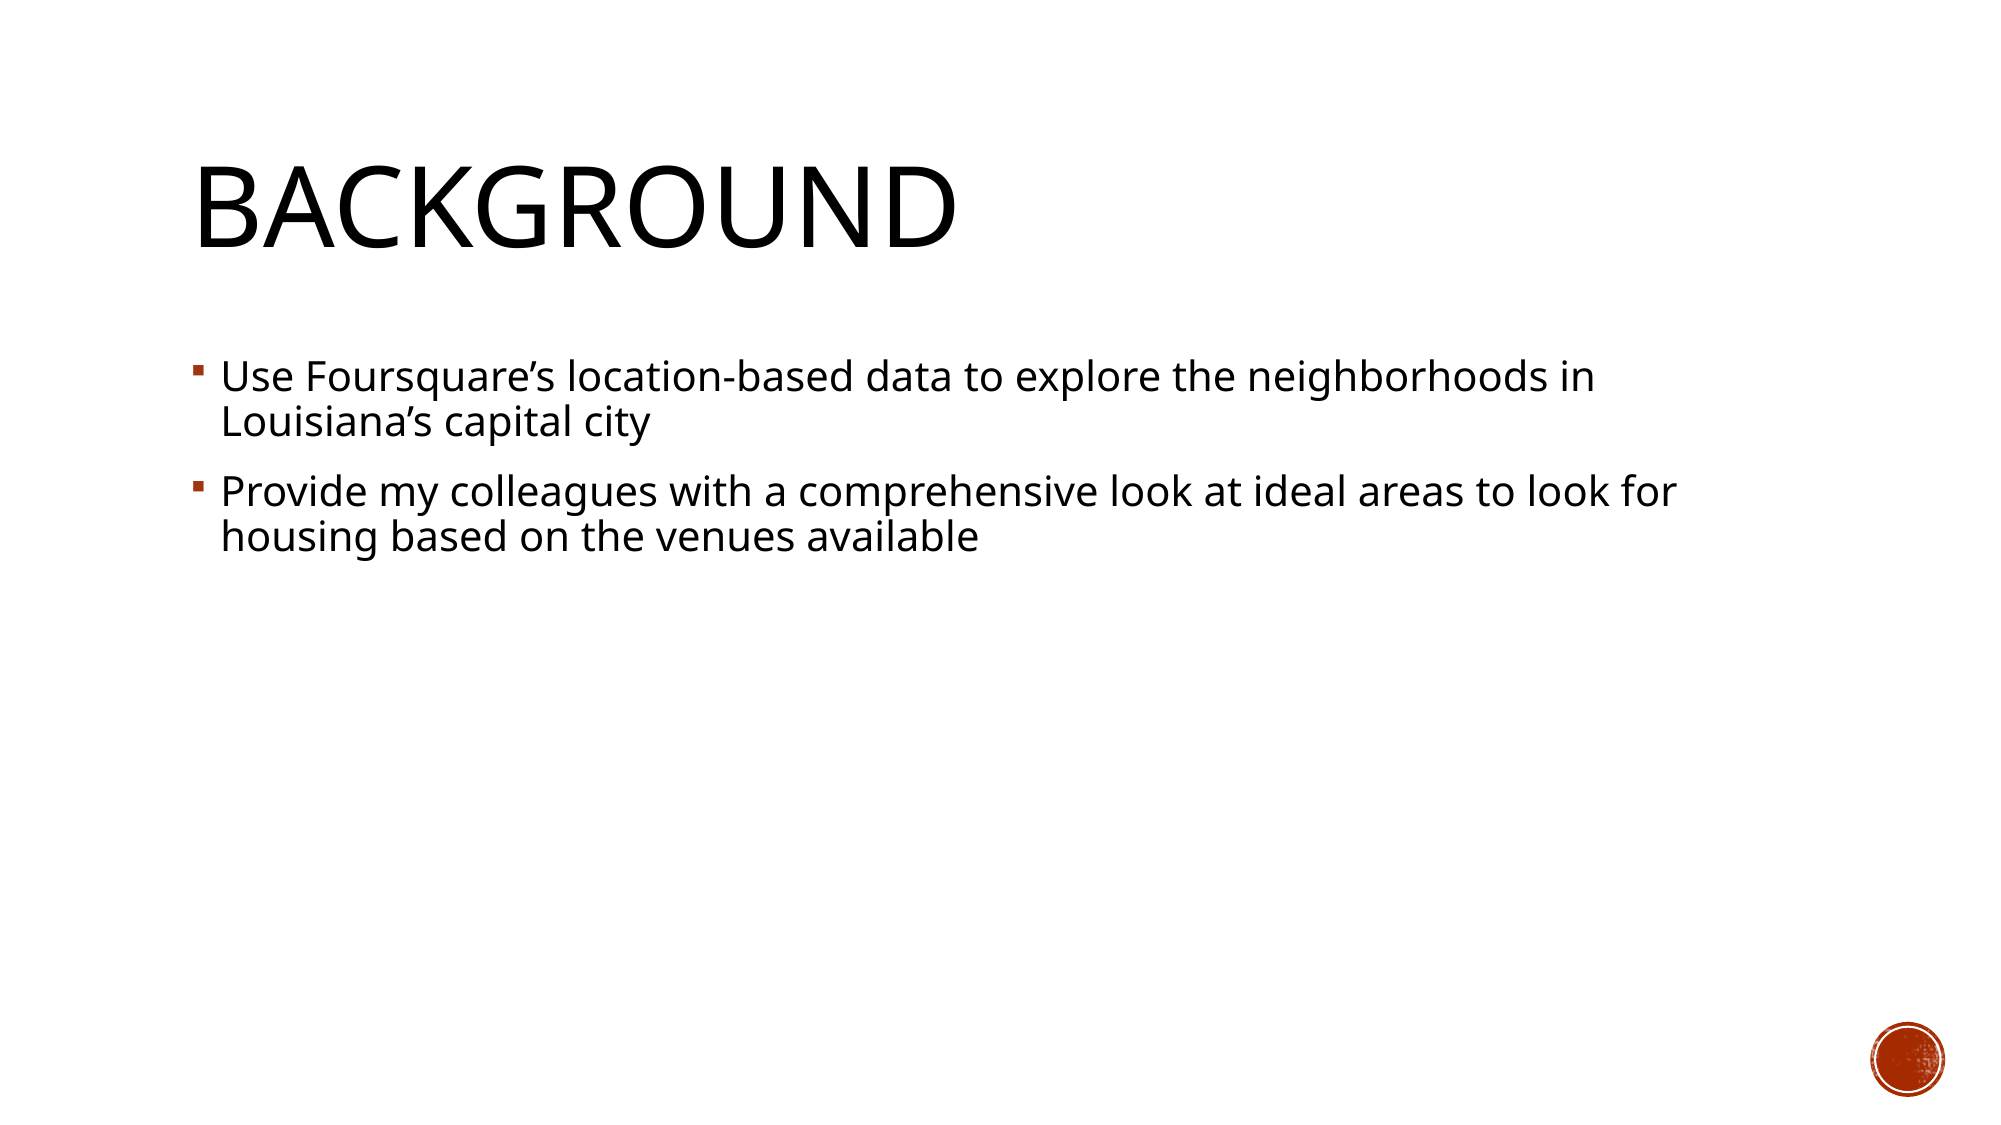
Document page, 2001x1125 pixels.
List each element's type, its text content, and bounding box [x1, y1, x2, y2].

title Background [175, 79, 1826, 344]
list Use Foursquare’s location-based data to explore the neighborhoods in Louisiana’s capital city Provide my colleagues with a comprehensive look at ideal areas to look for housing based on the venues available [175, 348, 1826, 1013]
